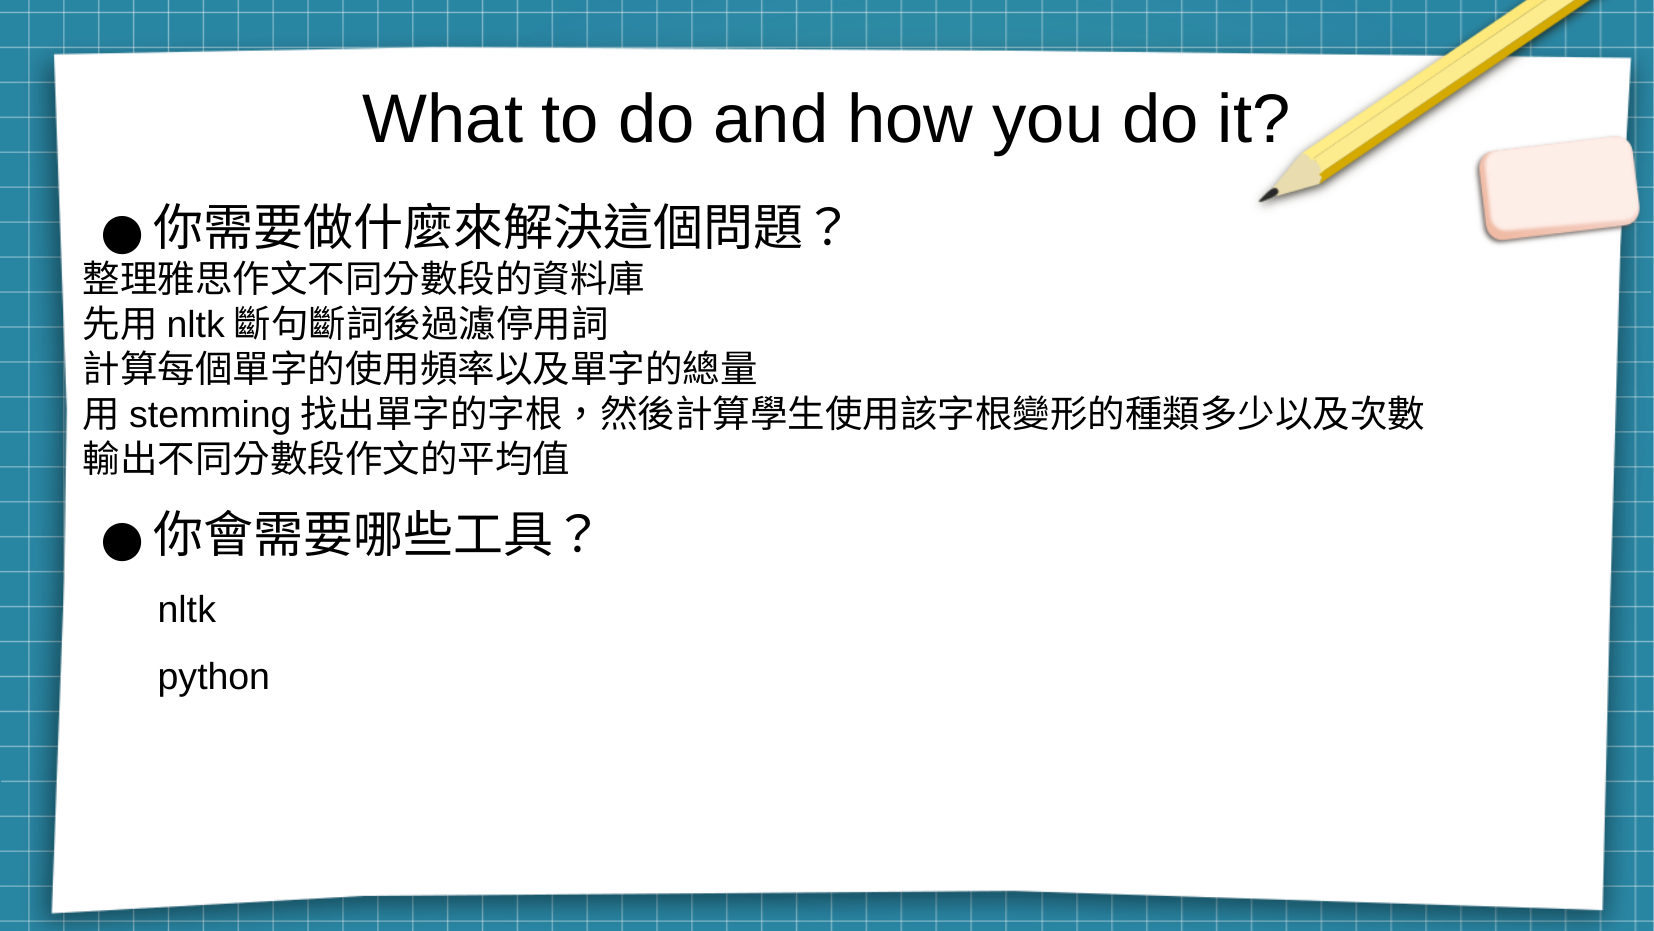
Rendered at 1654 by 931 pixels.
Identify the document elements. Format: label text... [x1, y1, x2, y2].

text_box 你需要做什麼來解決這個問題？ 整理雅思作文不同分數段的資料庫 先用nltk斷句斷詞後過濾停用詞 計算每個單字的使用頻率以及單字的總量 用stemming找出單字的字根，然後計算學生使用該字根變形的種類多少以及次數 輸出不同分數段作文的平均值 你會需要哪些工具？ nltk python [82, 195, 1571, 842]
text_box What to do and how you do it? [82, 36, 1571, 193]
picture [0, 0, 1654, 931]
